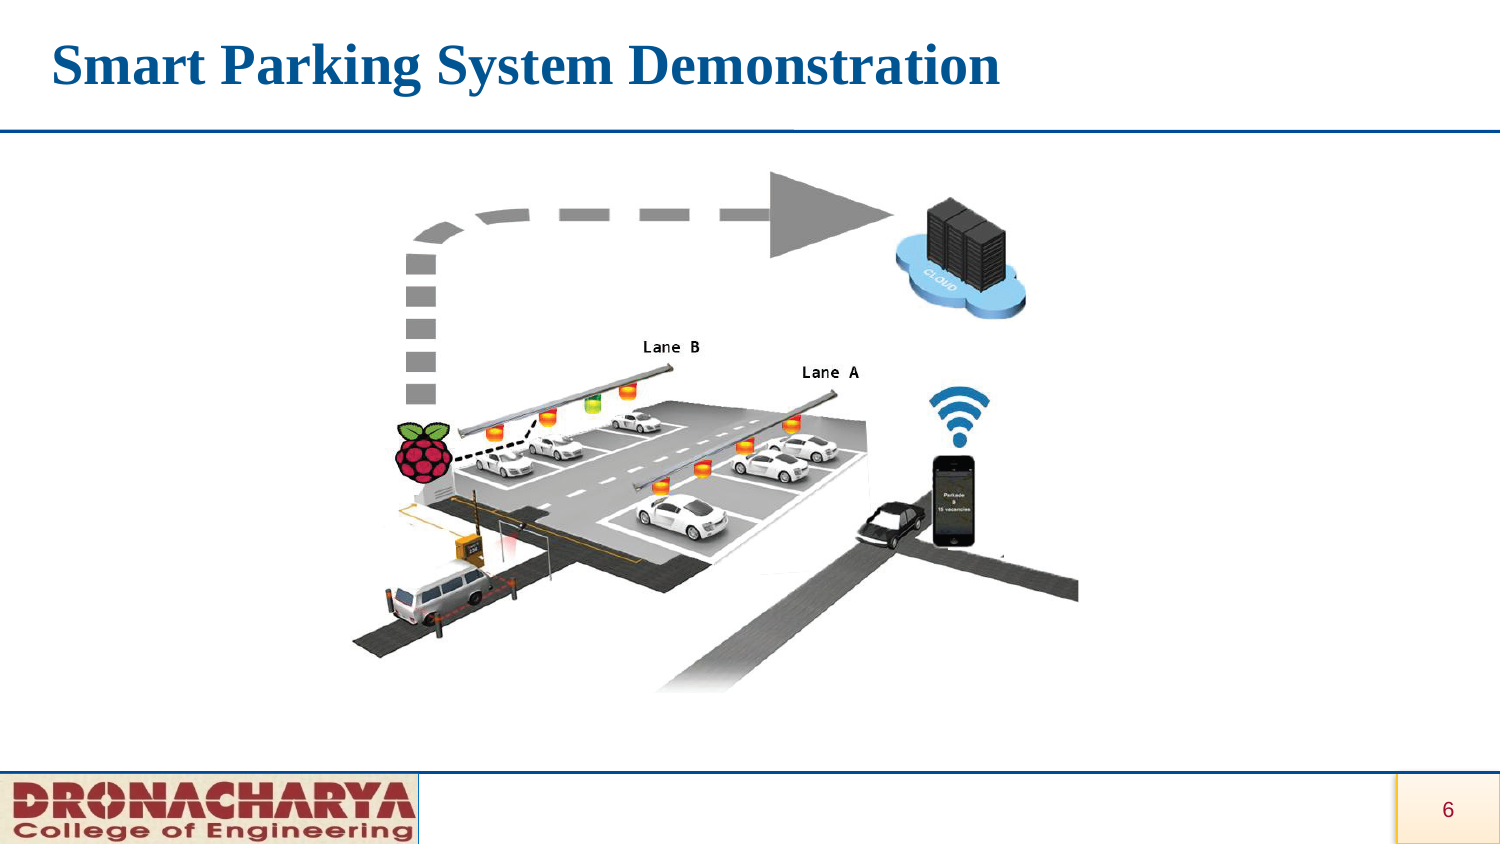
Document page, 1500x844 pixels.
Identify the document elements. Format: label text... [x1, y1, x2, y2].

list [343, 168, 1079, 693]
title Smart Parking System Demonstration [50, 0, 1447, 131]
picture [0, 774, 418, 844]
